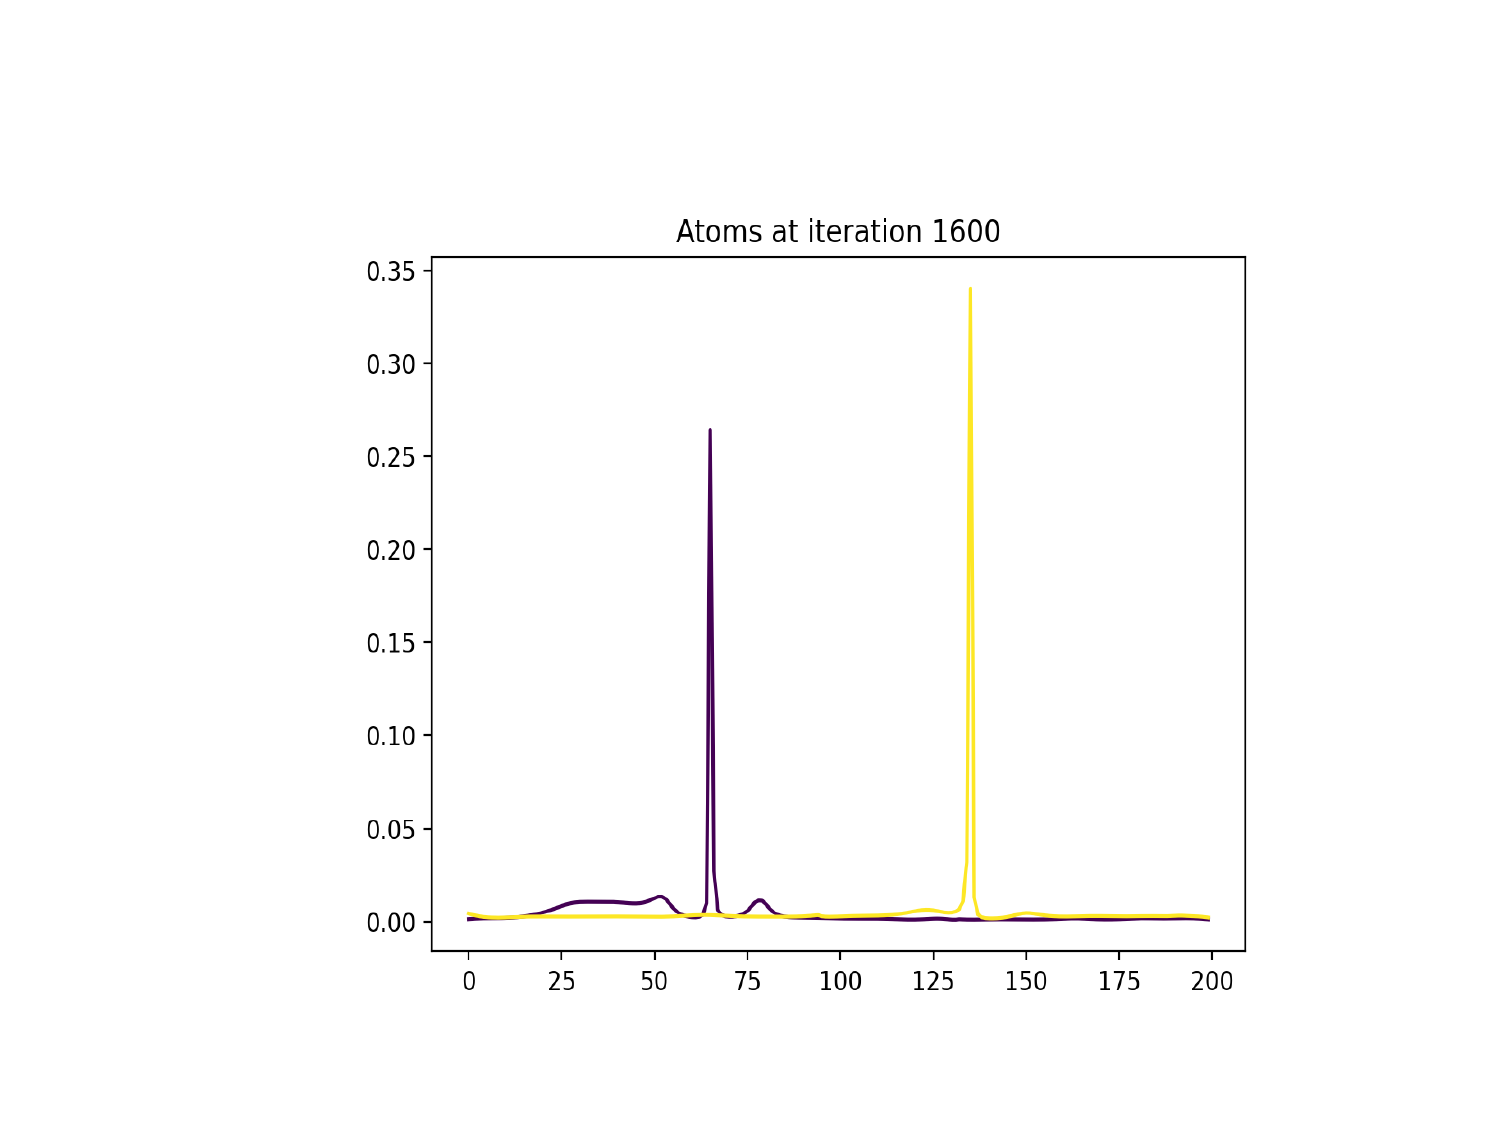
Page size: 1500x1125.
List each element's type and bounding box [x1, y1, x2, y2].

picture [299, 149, 1351, 1051]
